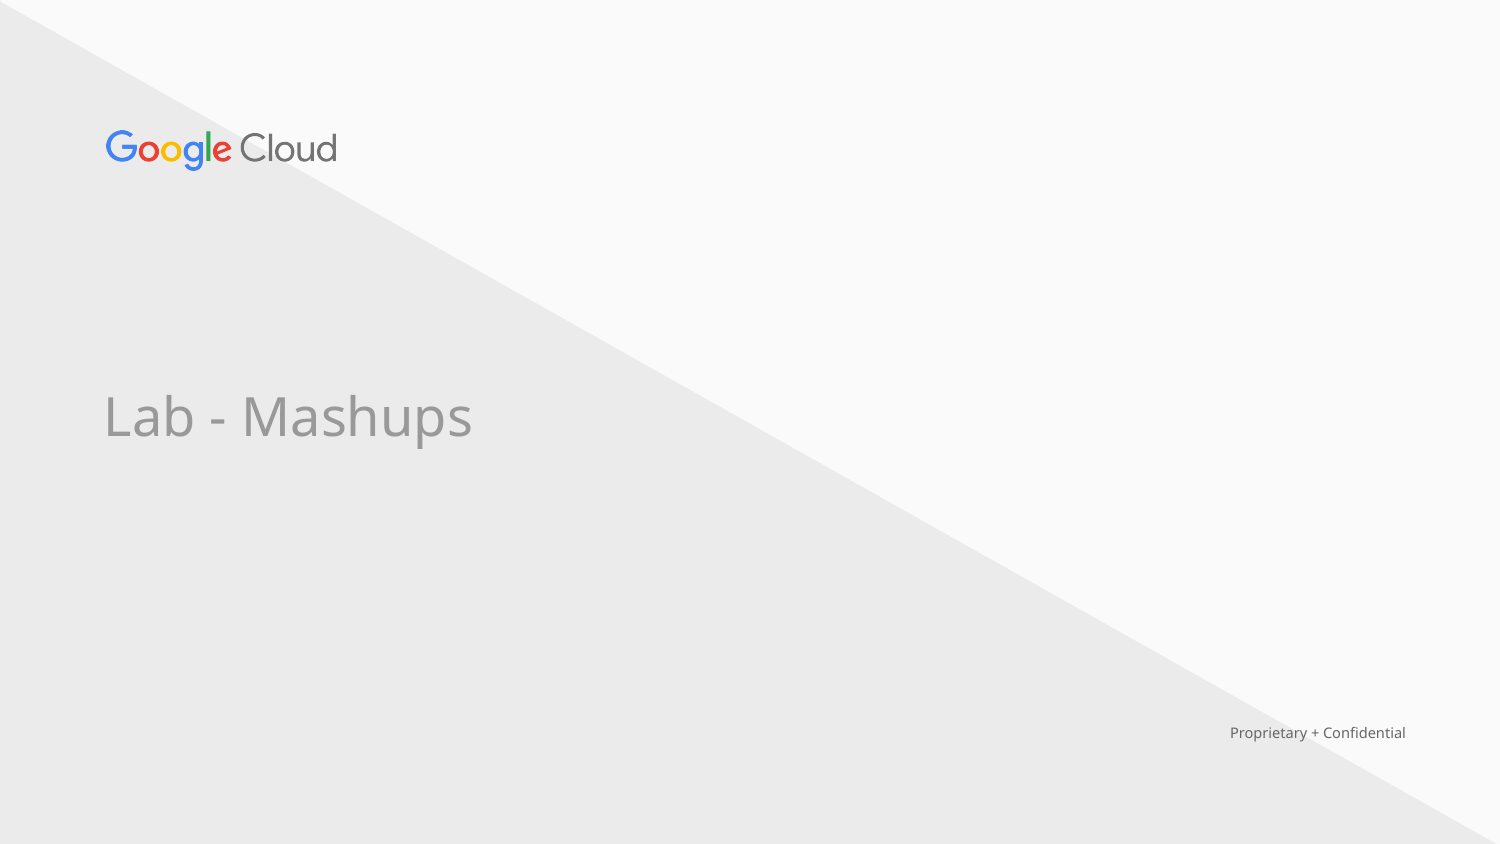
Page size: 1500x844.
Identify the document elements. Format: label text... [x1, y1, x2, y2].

picture [106, 130, 336, 171]
text_box Lab - Mashups [88, 272, 1309, 563]
